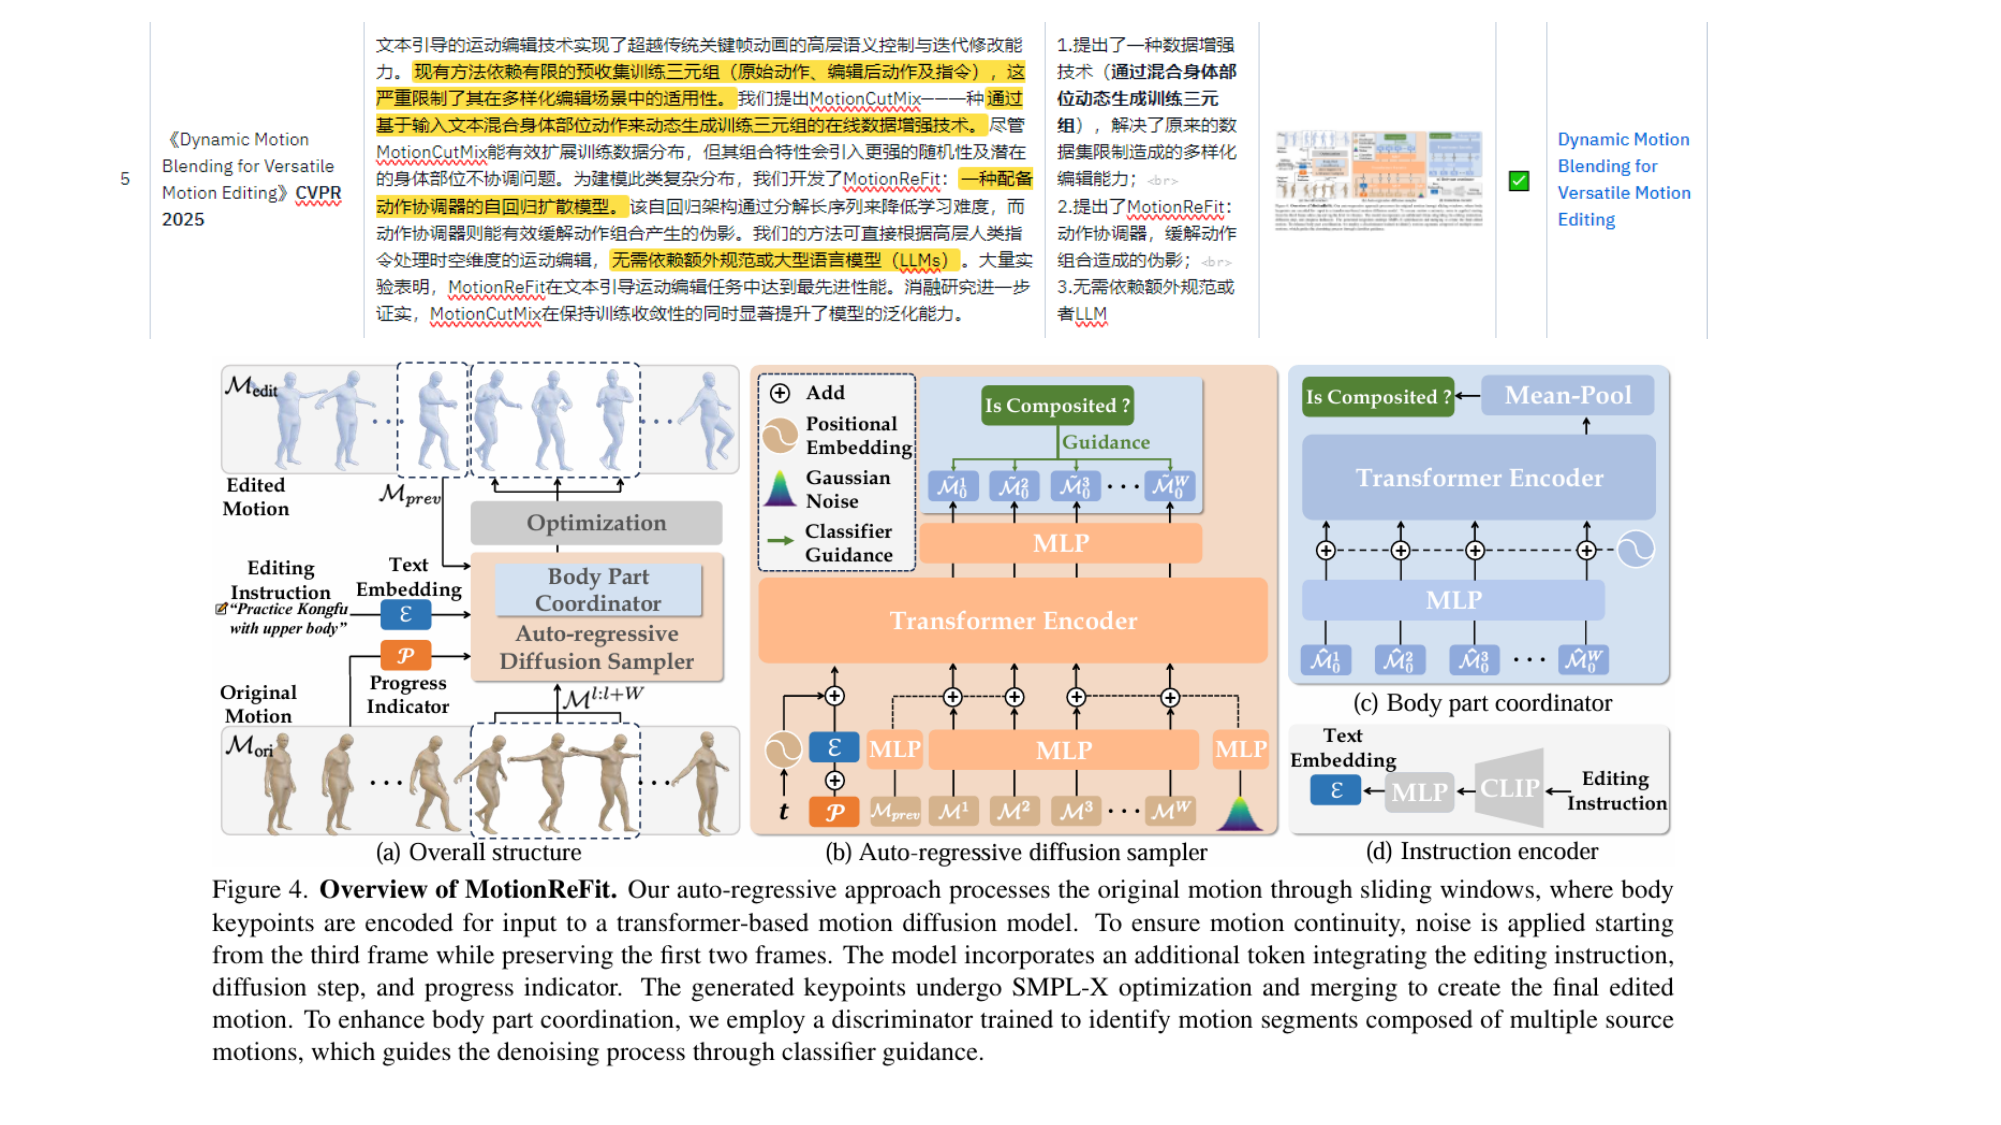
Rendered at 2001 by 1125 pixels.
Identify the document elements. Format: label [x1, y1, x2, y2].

picture [109, 22, 1708, 1074]
